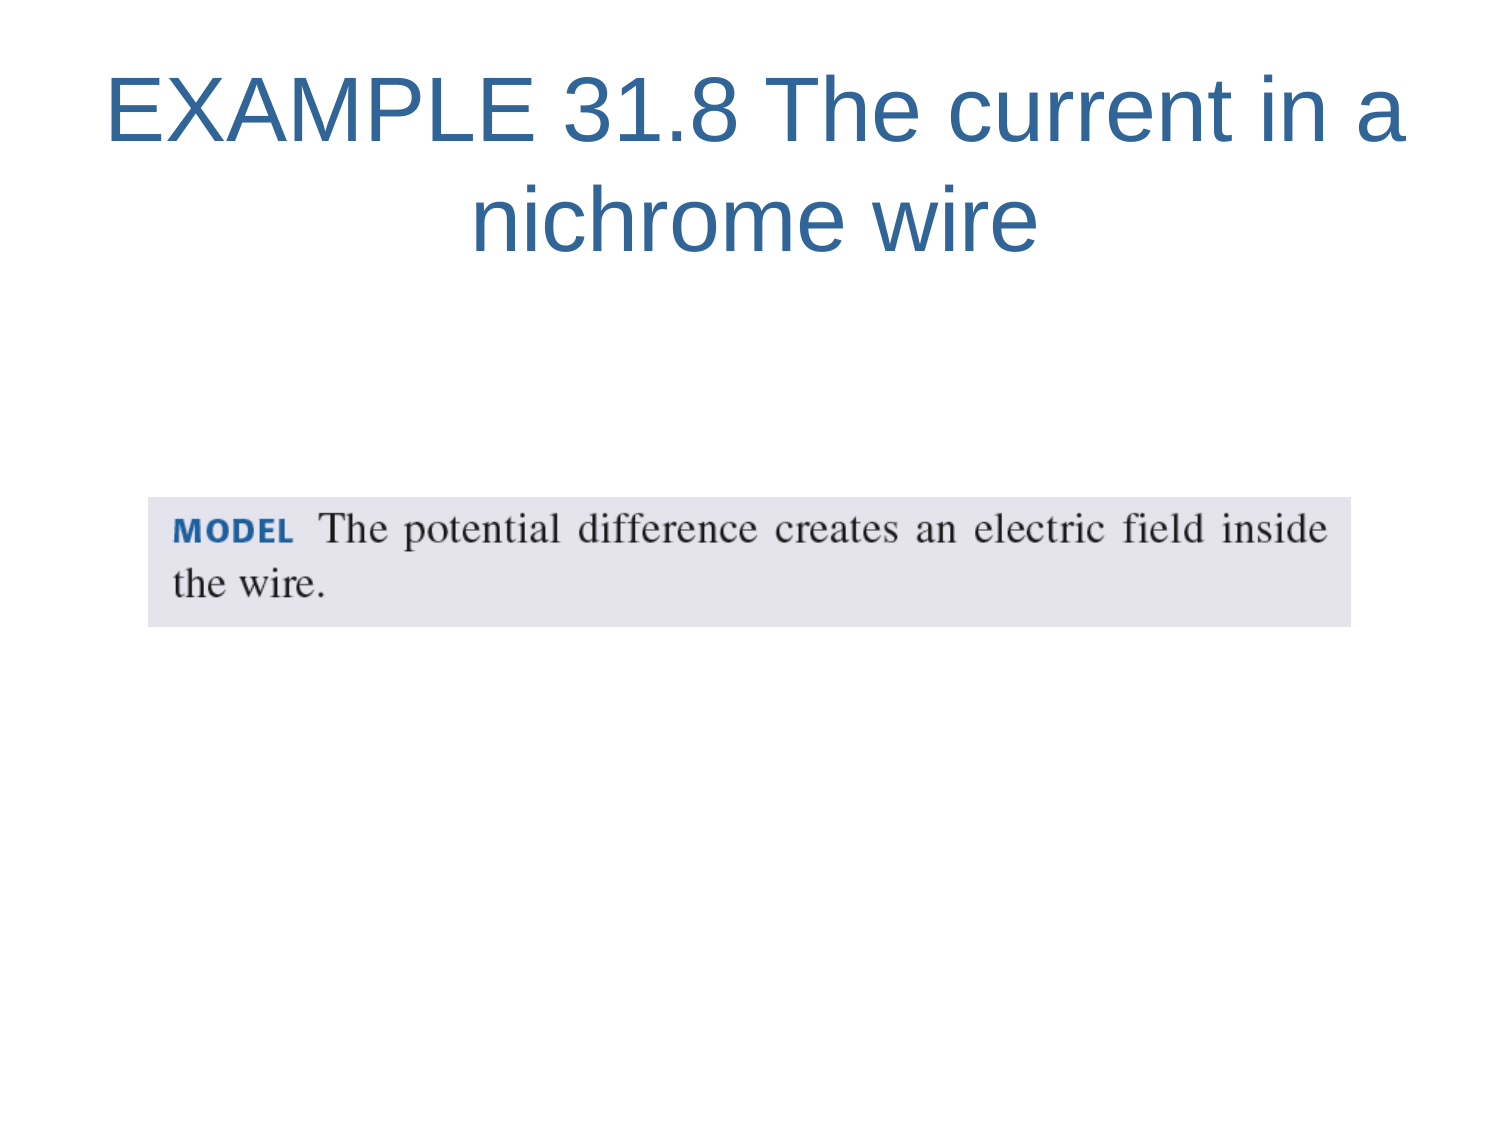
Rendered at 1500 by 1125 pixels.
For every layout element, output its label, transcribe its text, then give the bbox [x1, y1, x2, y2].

picture [148, 497, 1351, 628]
title EXAMPLE 31.8 The current in a nichrome wire [75, 45, 1438, 275]
